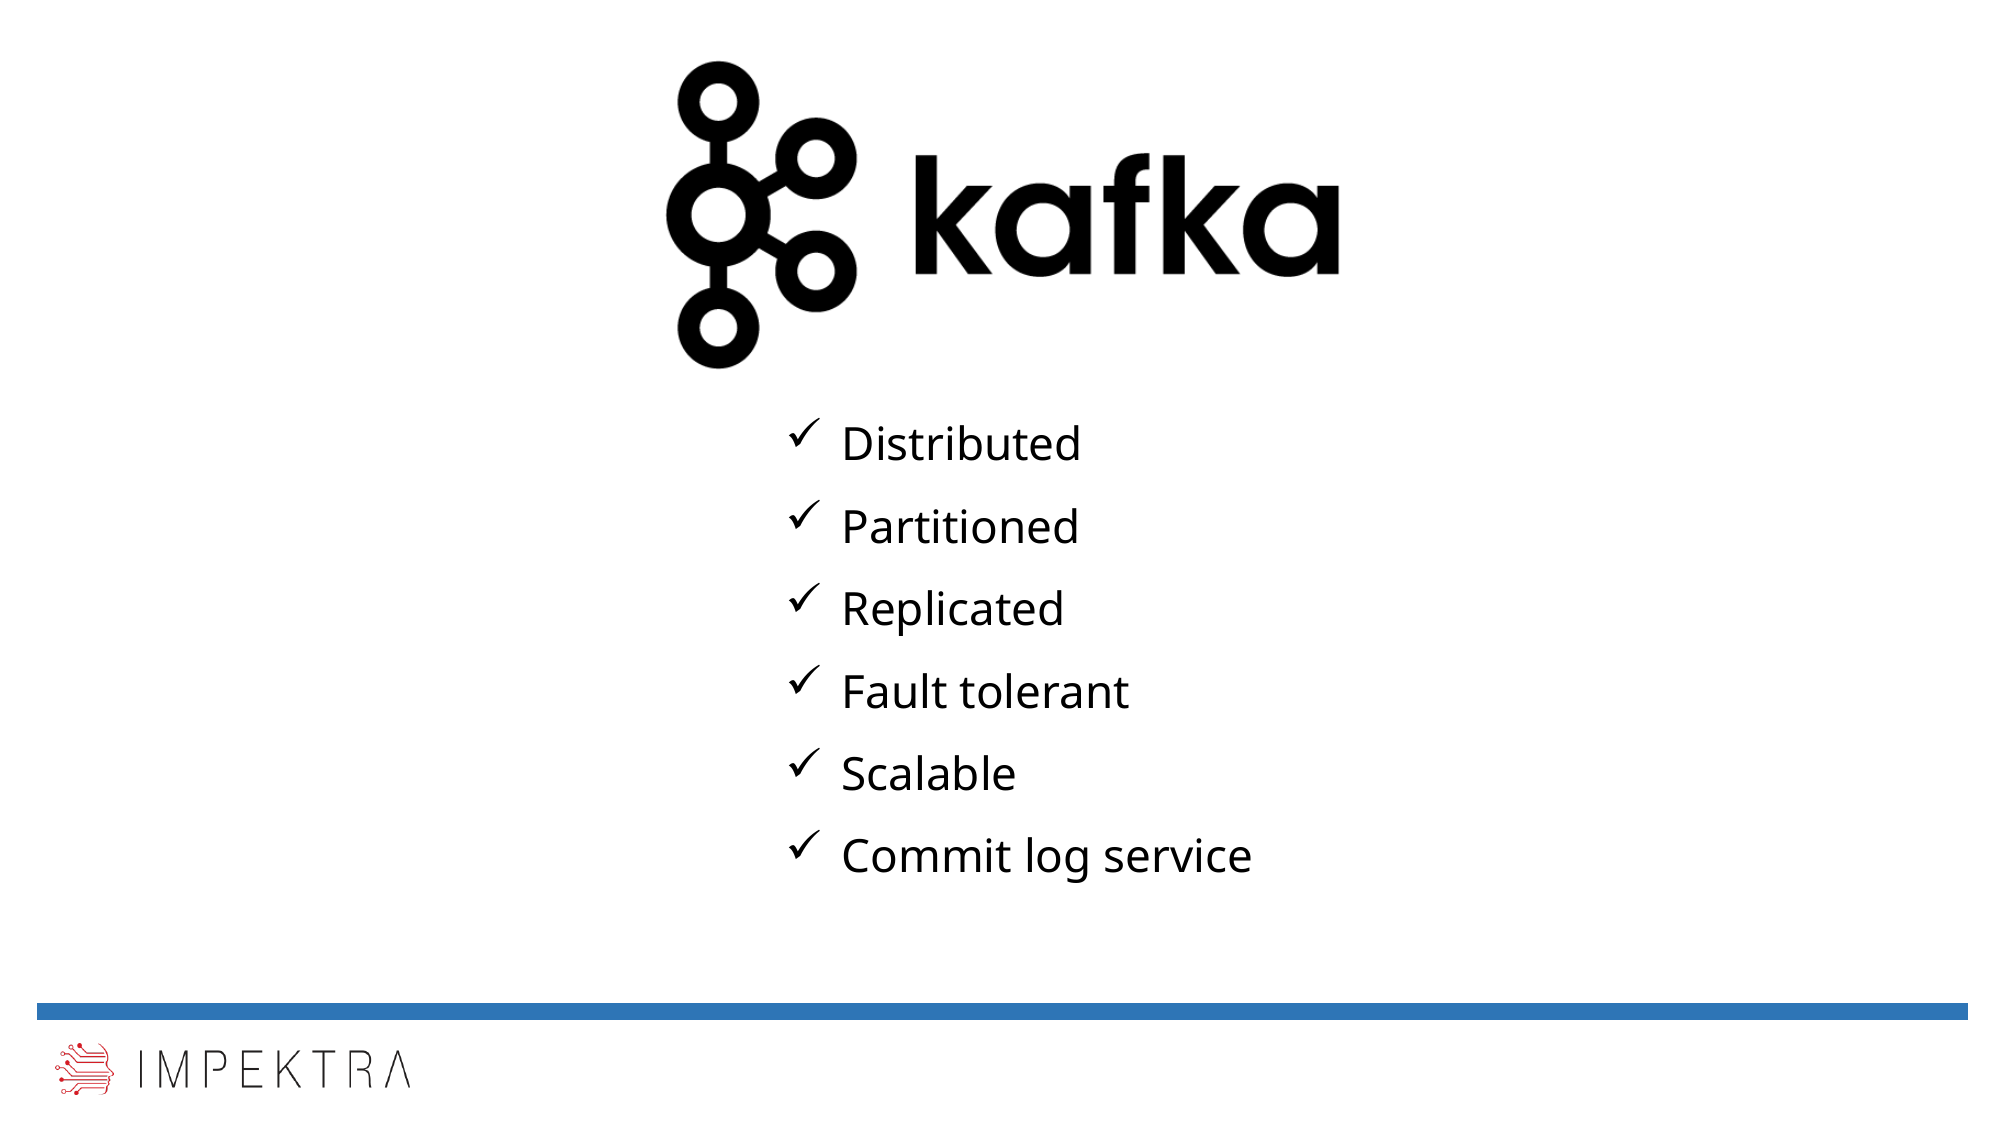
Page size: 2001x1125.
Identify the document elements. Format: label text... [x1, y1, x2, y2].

picture [55, 1043, 410, 1095]
text_box Distributed Partitioned Replicated Fault tolerant Scalable Commit log service [770, 418, 1283, 890]
picture [638, 12, 1367, 418]
